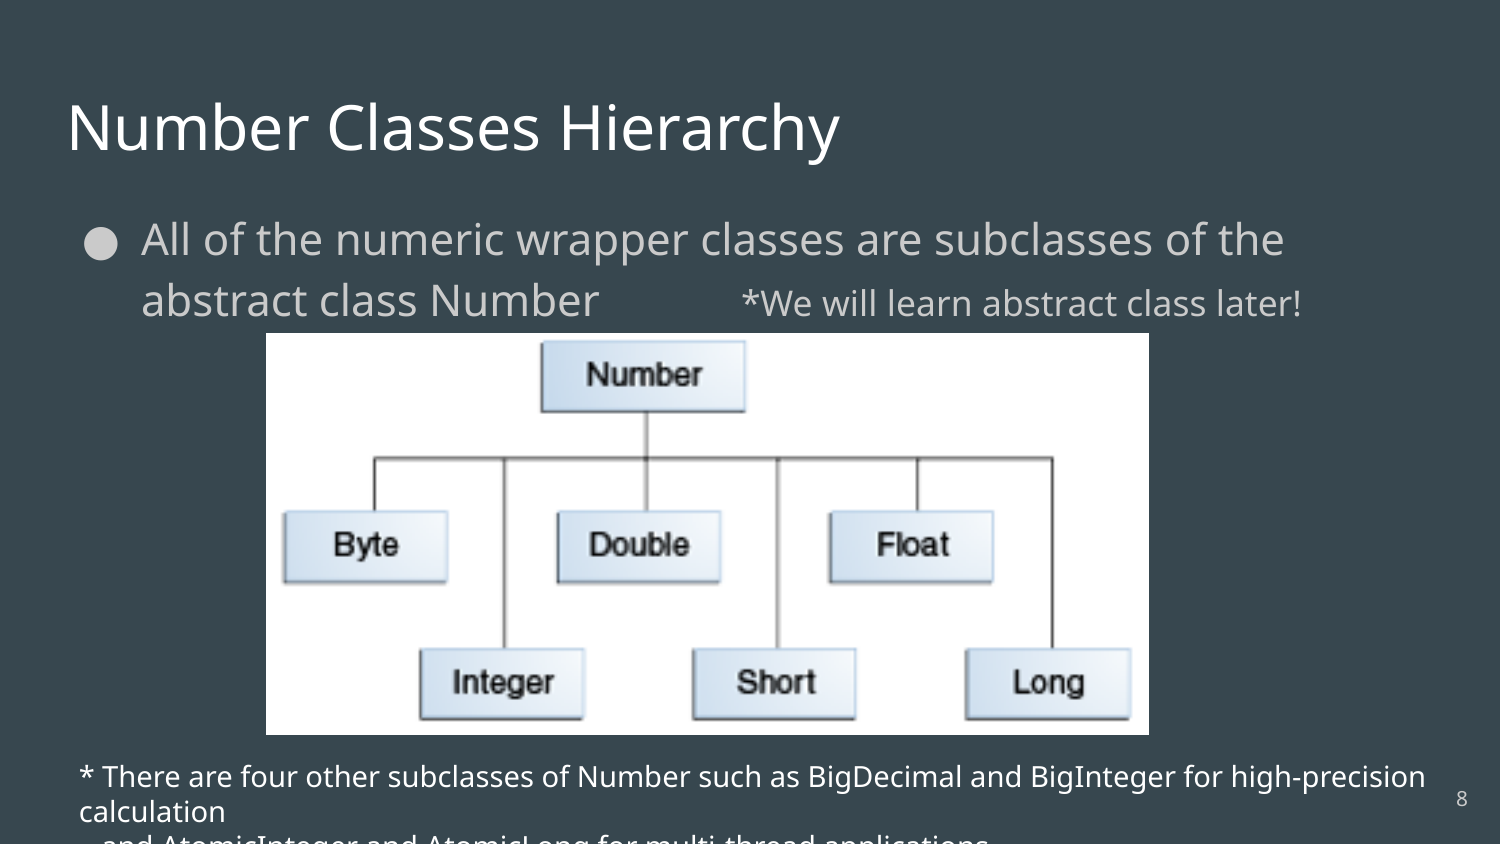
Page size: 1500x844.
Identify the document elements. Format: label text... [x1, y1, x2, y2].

slide_number ‹#› [1392, 767, 1483, 833]
list All of the numeric wrapper classes are subclasses of the abstract class Number *We will learn abstract class later! [51, 189, 1449, 750]
picture [266, 332, 1149, 735]
text_box * There are four other subclasses of Number such as BigDecimal and BigInteger for high-precision calculation and AtomicInteger and AtomicLong for multi-thread applications.. [63, 743, 1462, 808]
title Number Classes Hierarchy [51, 72, 1449, 167]
